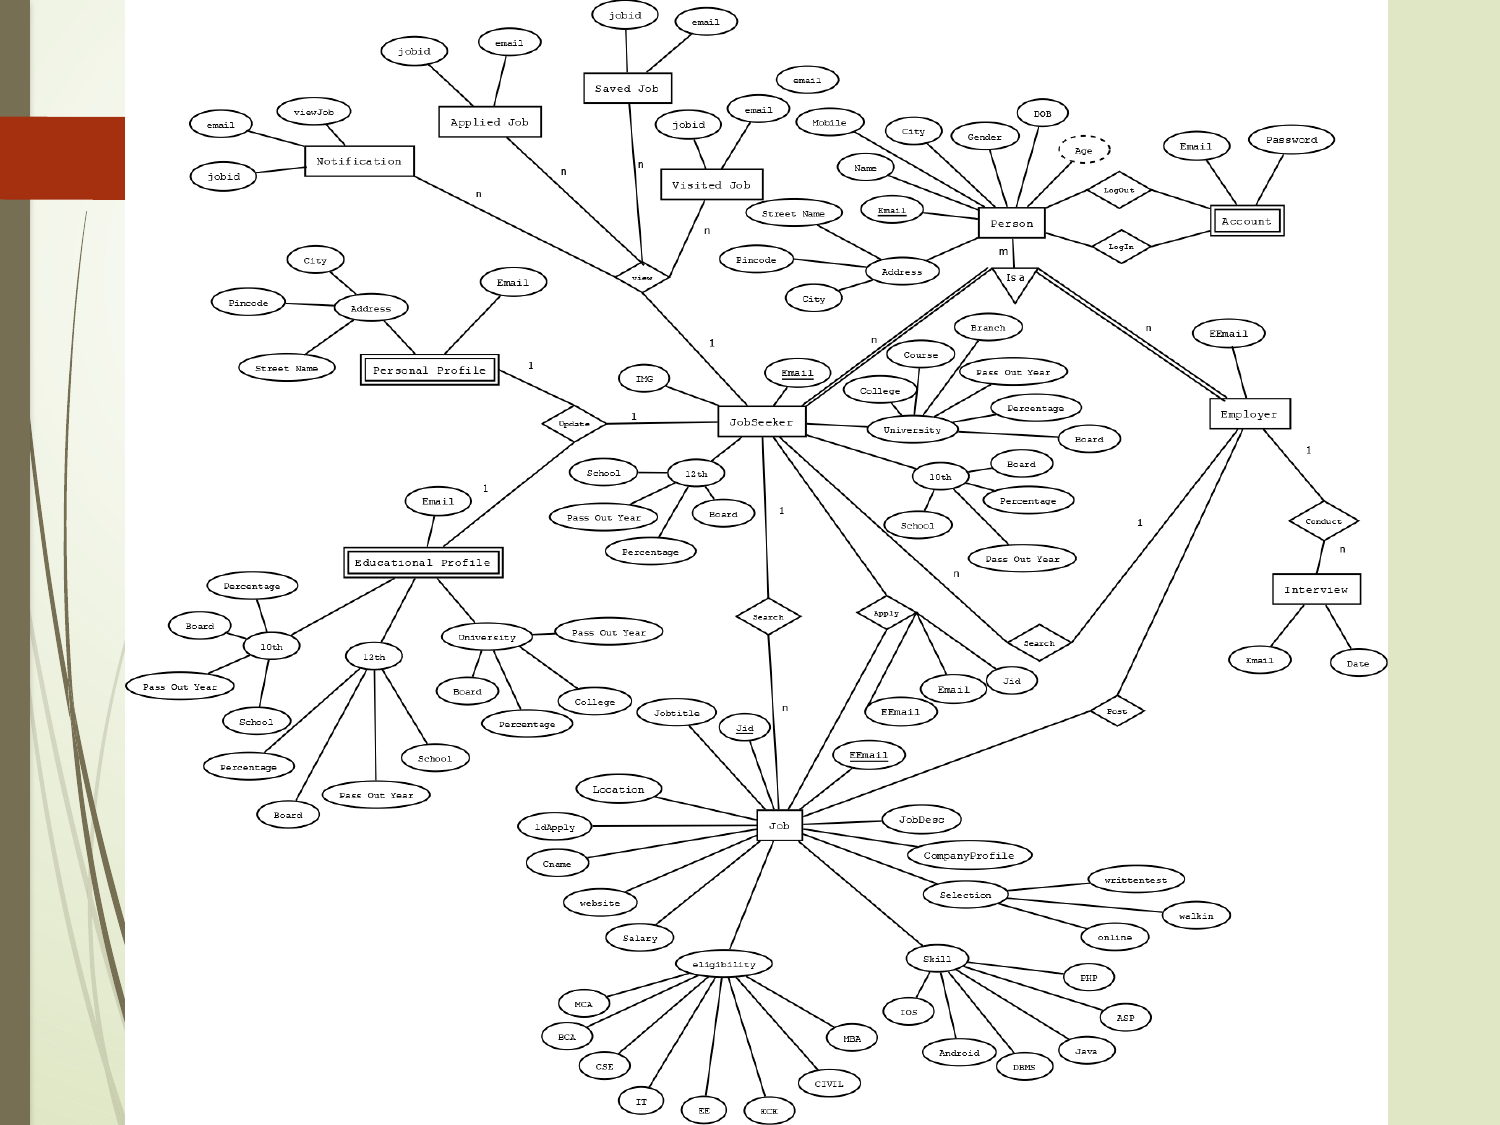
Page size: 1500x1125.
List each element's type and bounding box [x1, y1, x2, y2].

picture [124, 0, 1388, 1125]
